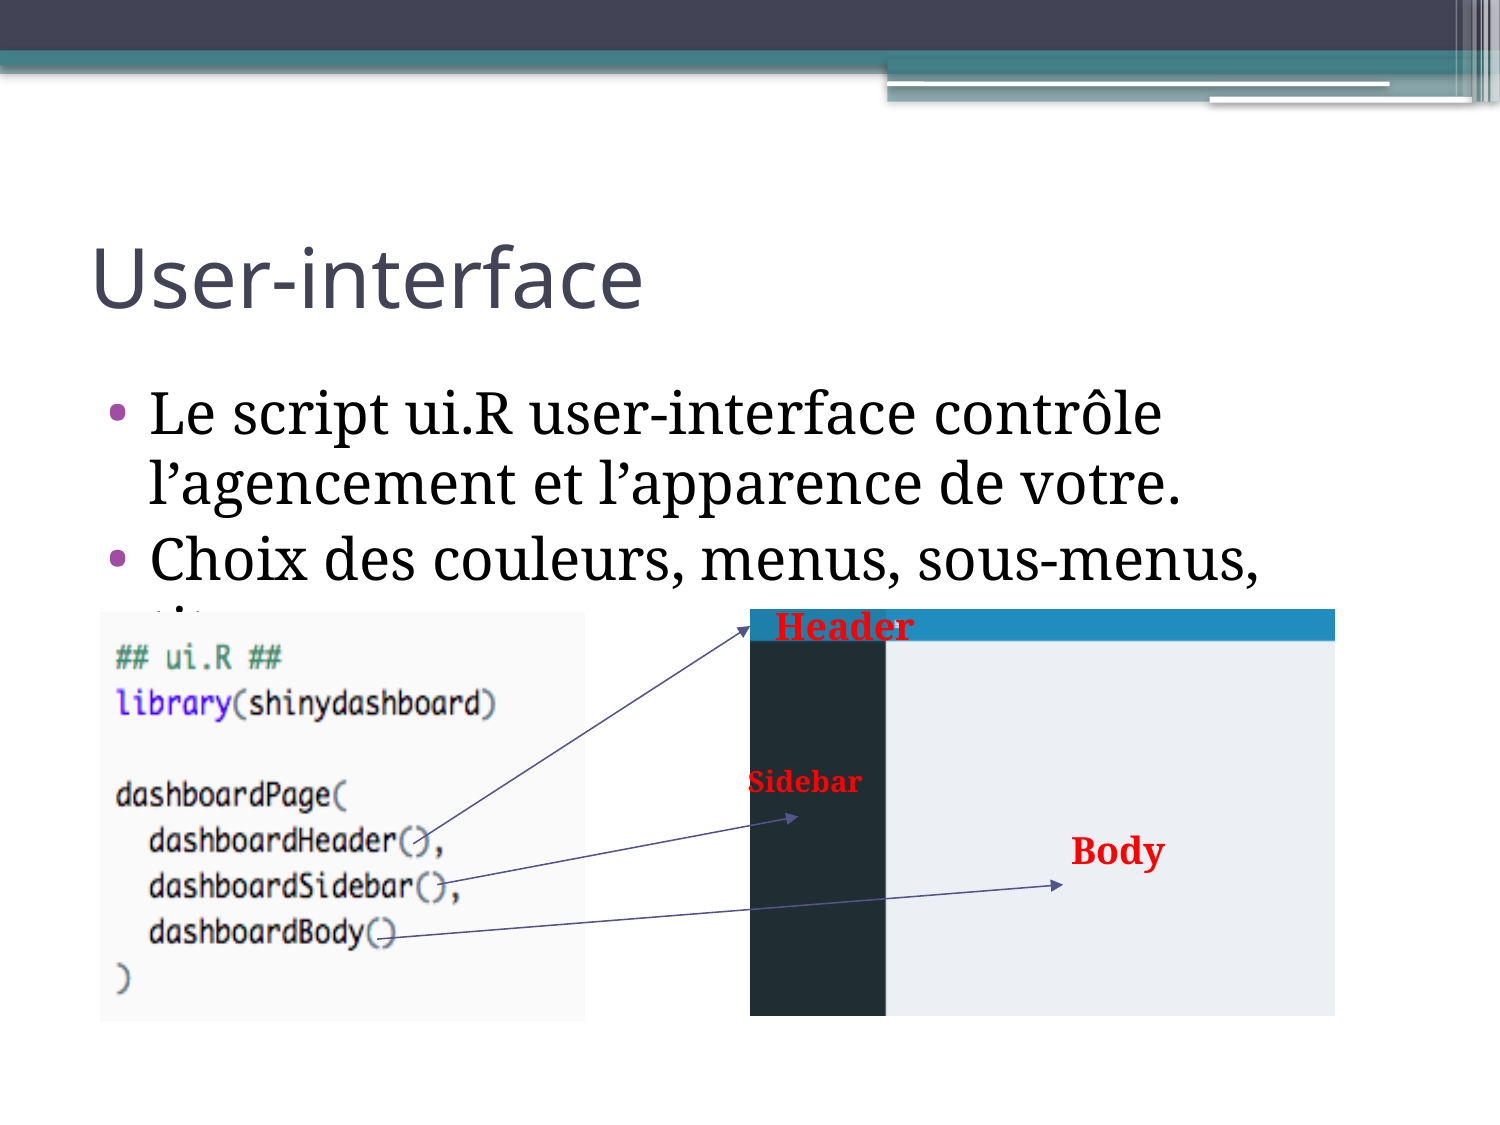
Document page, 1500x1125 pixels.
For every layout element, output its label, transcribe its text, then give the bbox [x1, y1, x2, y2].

title User-interface [75, 187, 1425, 363]
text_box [100, 595, 1335, 1021]
list Le script ui.R user-interface contrôle l’agencement et l’apparence de votre. Choix des couleurs, menus, sous-menus, titre… [75, 368, 1425, 1079]
